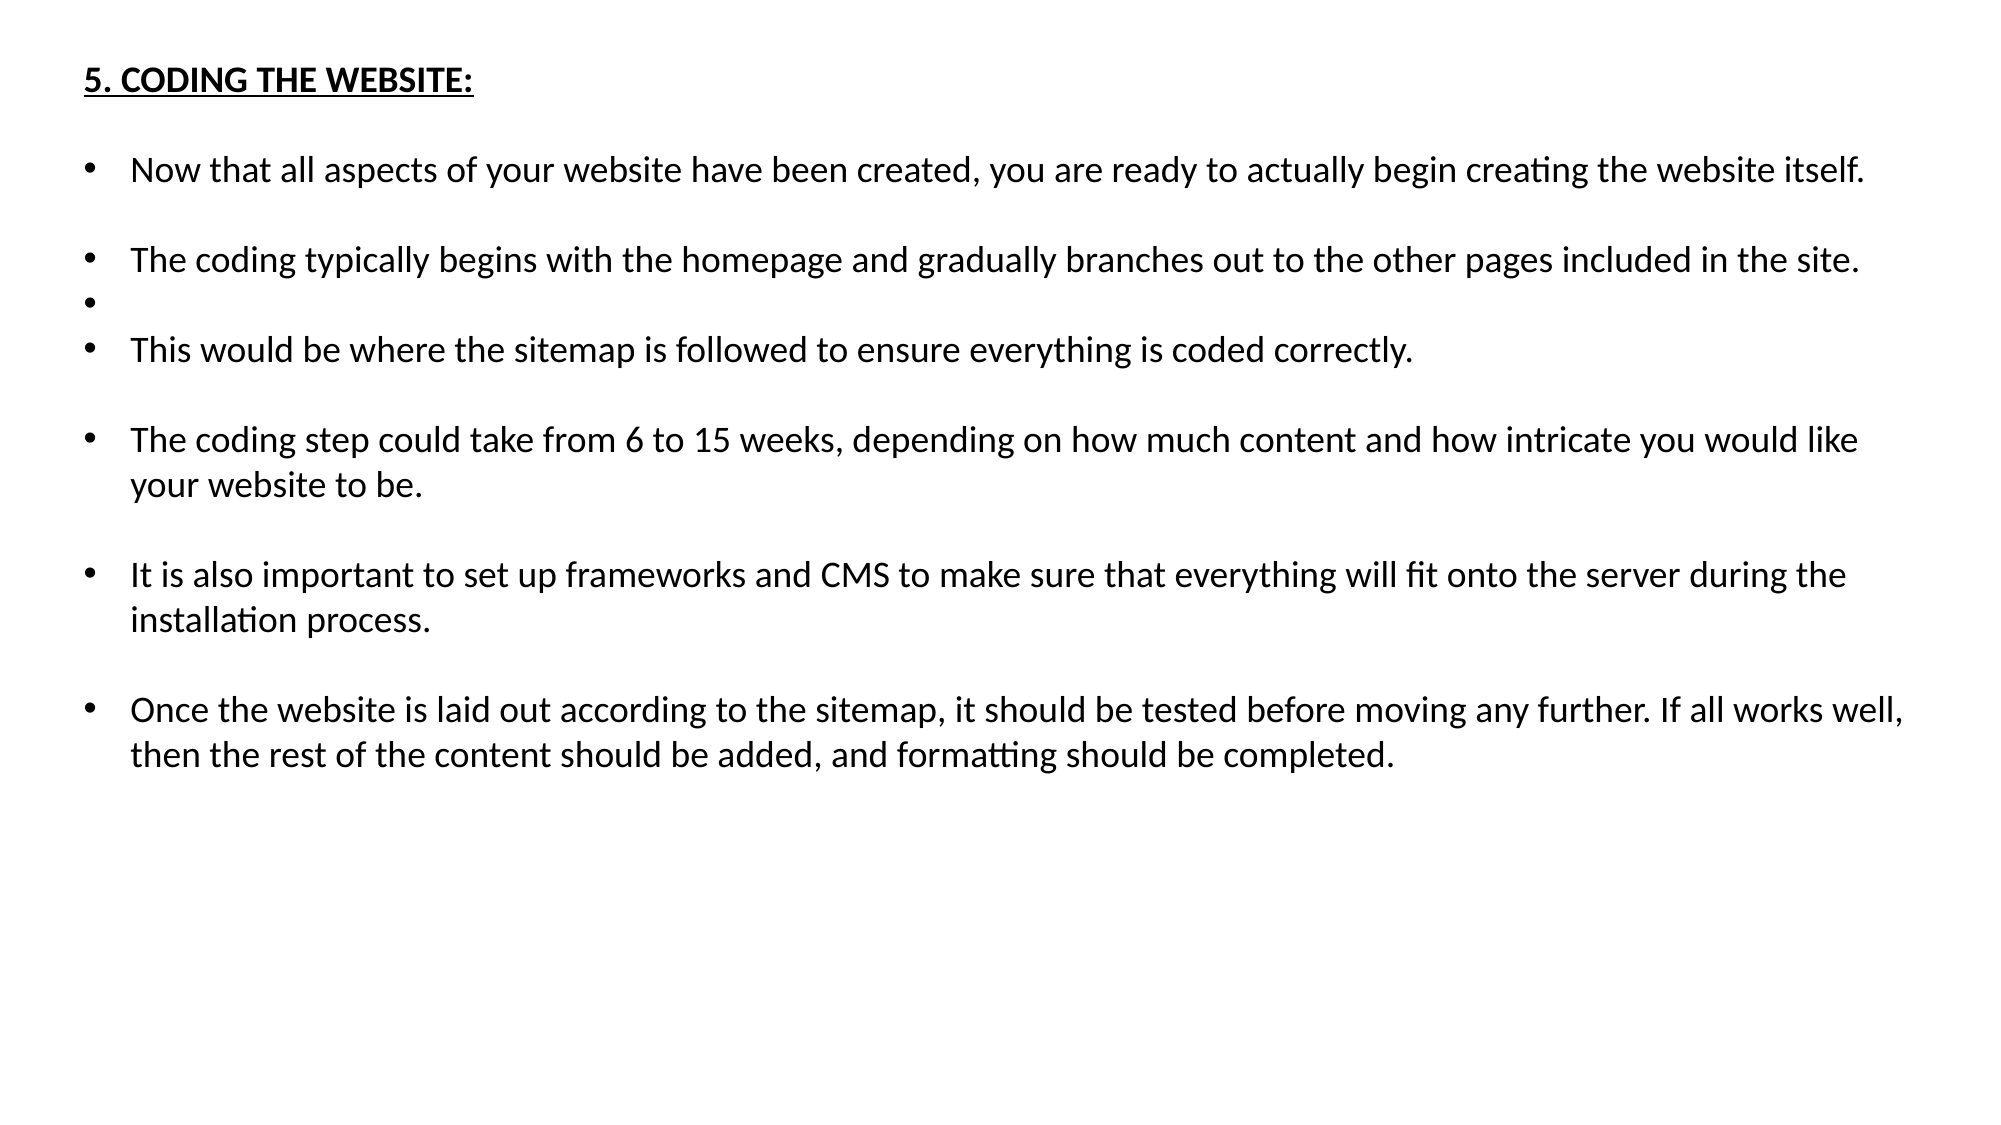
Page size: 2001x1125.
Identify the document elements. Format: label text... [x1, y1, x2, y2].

text_box 5. CODING THE WEBSITE: Now that all aspects of your website have been created, you are ready to actually begin creating the website itself. The coding typically begins with the homepage and gradually branches out to the other pages included in the site. This would be where the sitemap is followed to ensure everything is coded correctly. The coding step could take from 6 to 15 weeks, depending on how much content and how intricate you would like your website to be. It is also important to set up frameworks and CMS to make sure that everything will fit onto the server during the installation process. Once the website is laid out according to the sitemap, it should be tested before moving any further. If all works well, then the rest of the content should be added, and formatting should be completed. [68, 47, 1939, 828]
